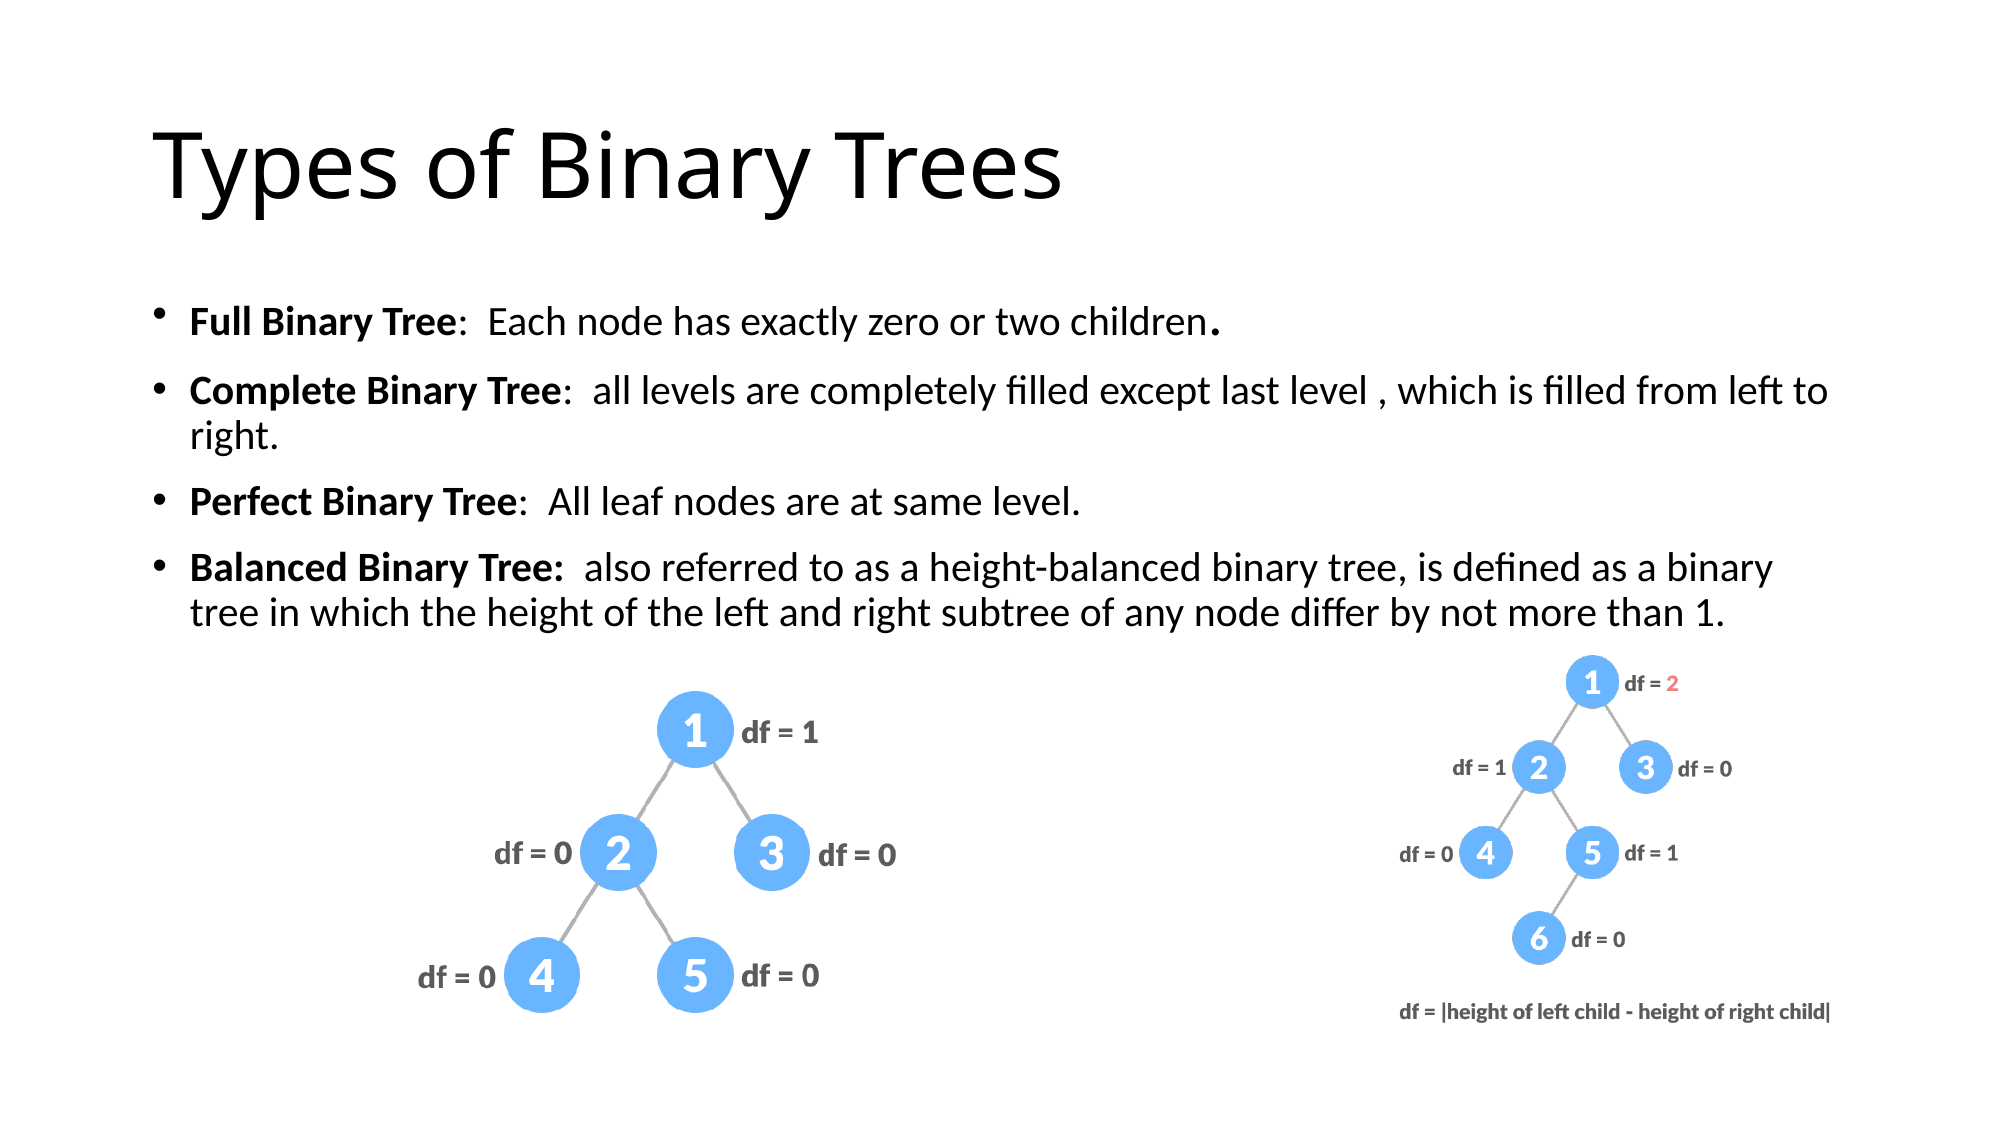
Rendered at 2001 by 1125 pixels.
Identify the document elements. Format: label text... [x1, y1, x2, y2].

title Types of Binary Trees [137, 59, 1863, 277]
list Full Binary Tree: Each node has exactly zero or two children. Complete Binary Tree: all levels are completely filled except last level , which is filled from left to right. Perfect Binary Tree: All leaf nodes are at same level. Balanced Binary Tree: also referred to as a height-balanced binary tree, is defined as a binary tree in which the height of the left and right subtree of any node differ by not more than 1. [137, 277, 1863, 668]
picture [1367, 623, 1863, 1055]
picture [371, 645, 942, 1055]
